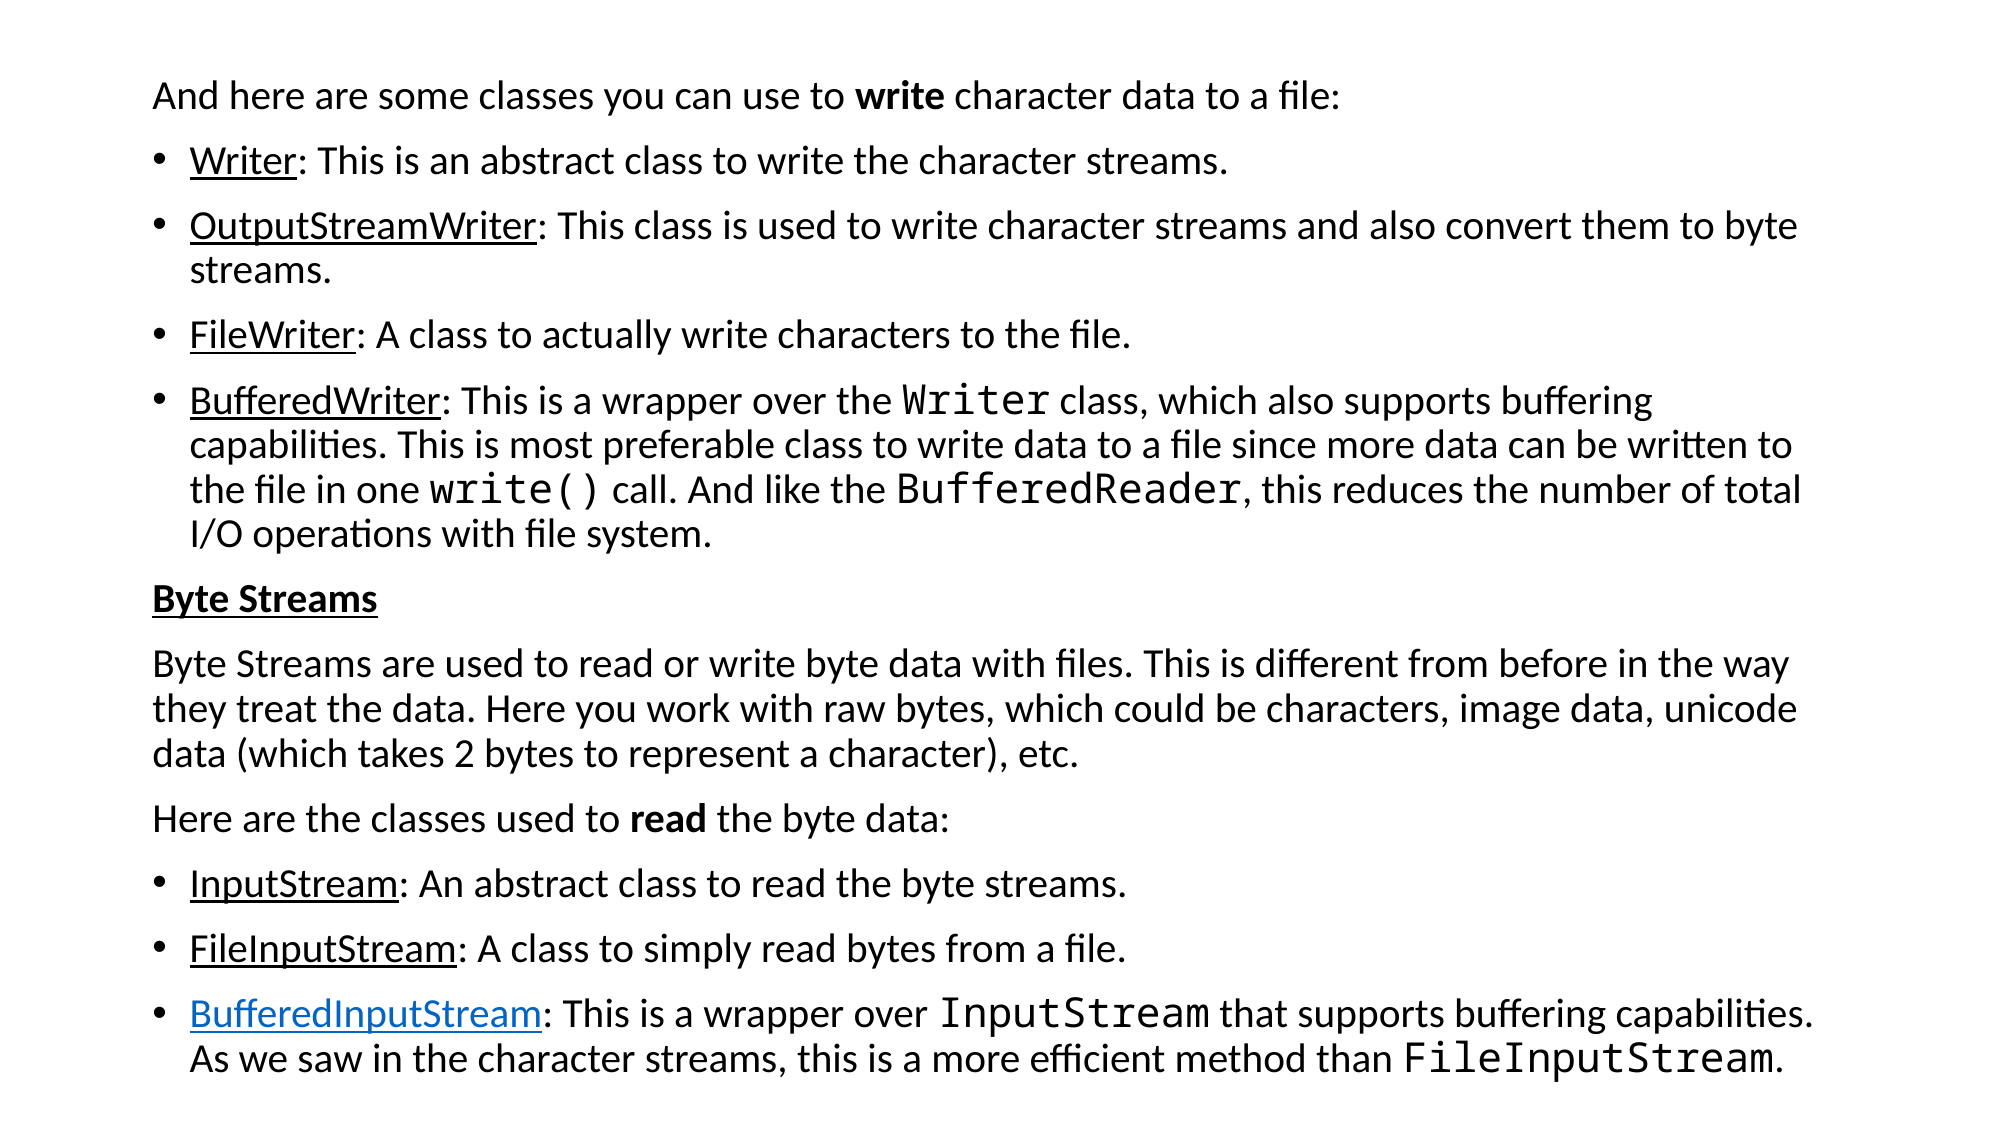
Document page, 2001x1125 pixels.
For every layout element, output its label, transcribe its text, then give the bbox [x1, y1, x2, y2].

list And here are some classes you can use to write character data to a file: Writer: This is an abstract class to write the character streams. OutputStreamWriter: This class is used to write character streams and also convert them to byte streams. FileWriter: A class to actually write characters to the file. BufferedWriter: This is a wrapper over the Writer class, which also supports buffering capabilities. This is most preferable class to write data to a file since more data can be written to the file in one write() call. And like the BufferedReader, this reduces the number of total I/O operations with file system. Byte Streams Byte Streams are used to read or write byte data with files. This is different from before in the way they treat the data. Here you work with raw bytes, which could be characters, image data, unicode data (which takes 2 bytes to represent a character), etc. Here are the classes used to read the byte data: InputStream: An abstract class to read the byte streams. FileInputStream: A class to simply read bytes from a file. BufferedInputStream: This is a wrapper over InputStream that supports buffering capabilities. As we saw in the character streams, this is a more efficient method than FileInputStream. [137, 65, 1863, 1089]
